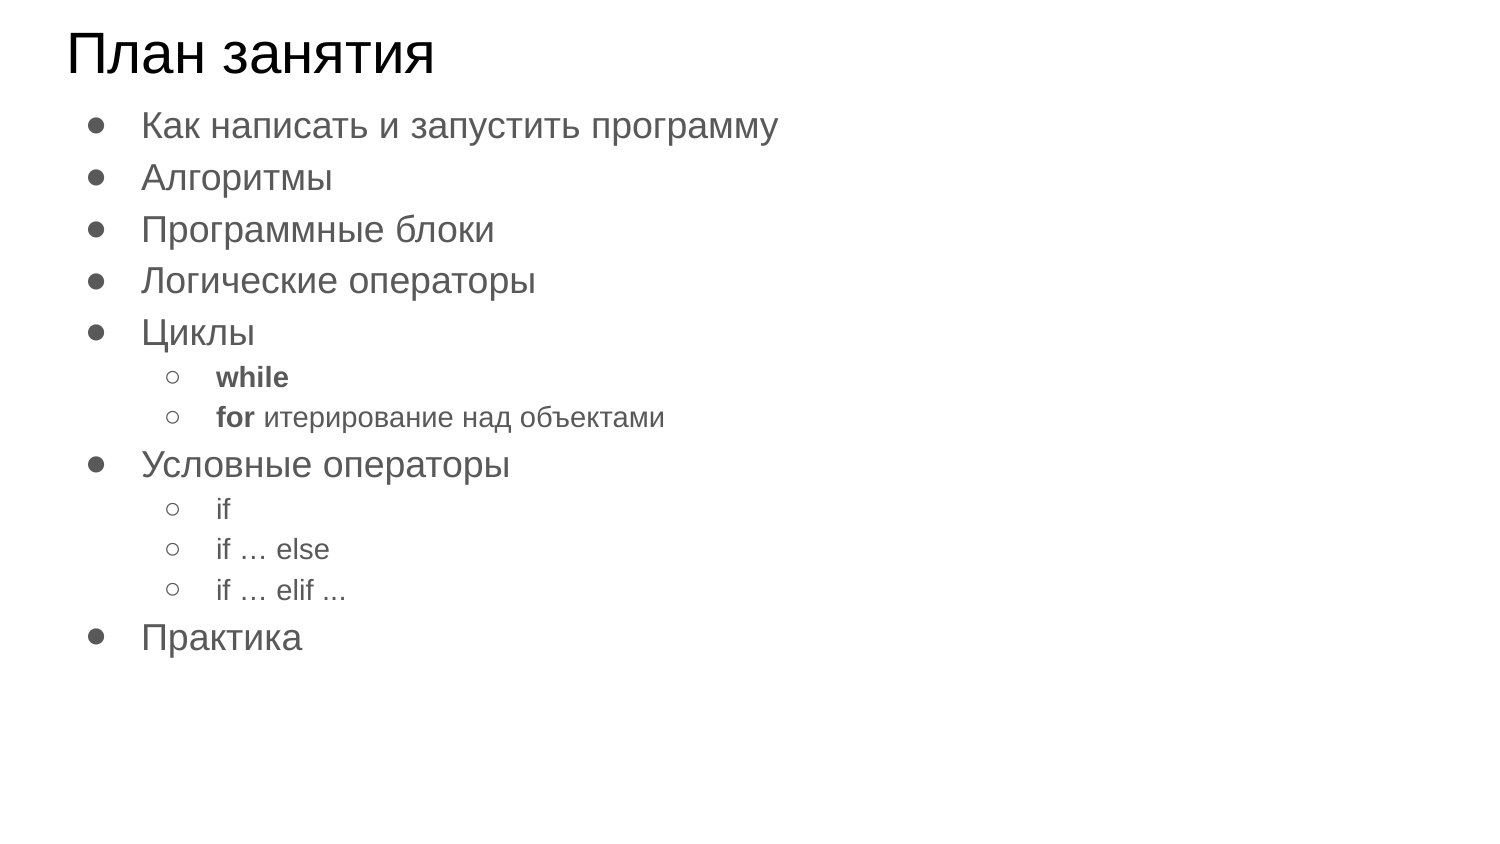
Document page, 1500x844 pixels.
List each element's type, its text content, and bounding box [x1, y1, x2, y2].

title План занятия [51, 0, 1449, 79]
list Как написать и запустить программу Алгоритмы Программные блоки Логические операторы Циклы while for итерирование над объектами Условные операторы if if … else if … elif ... Практика [51, 79, 1449, 640]
